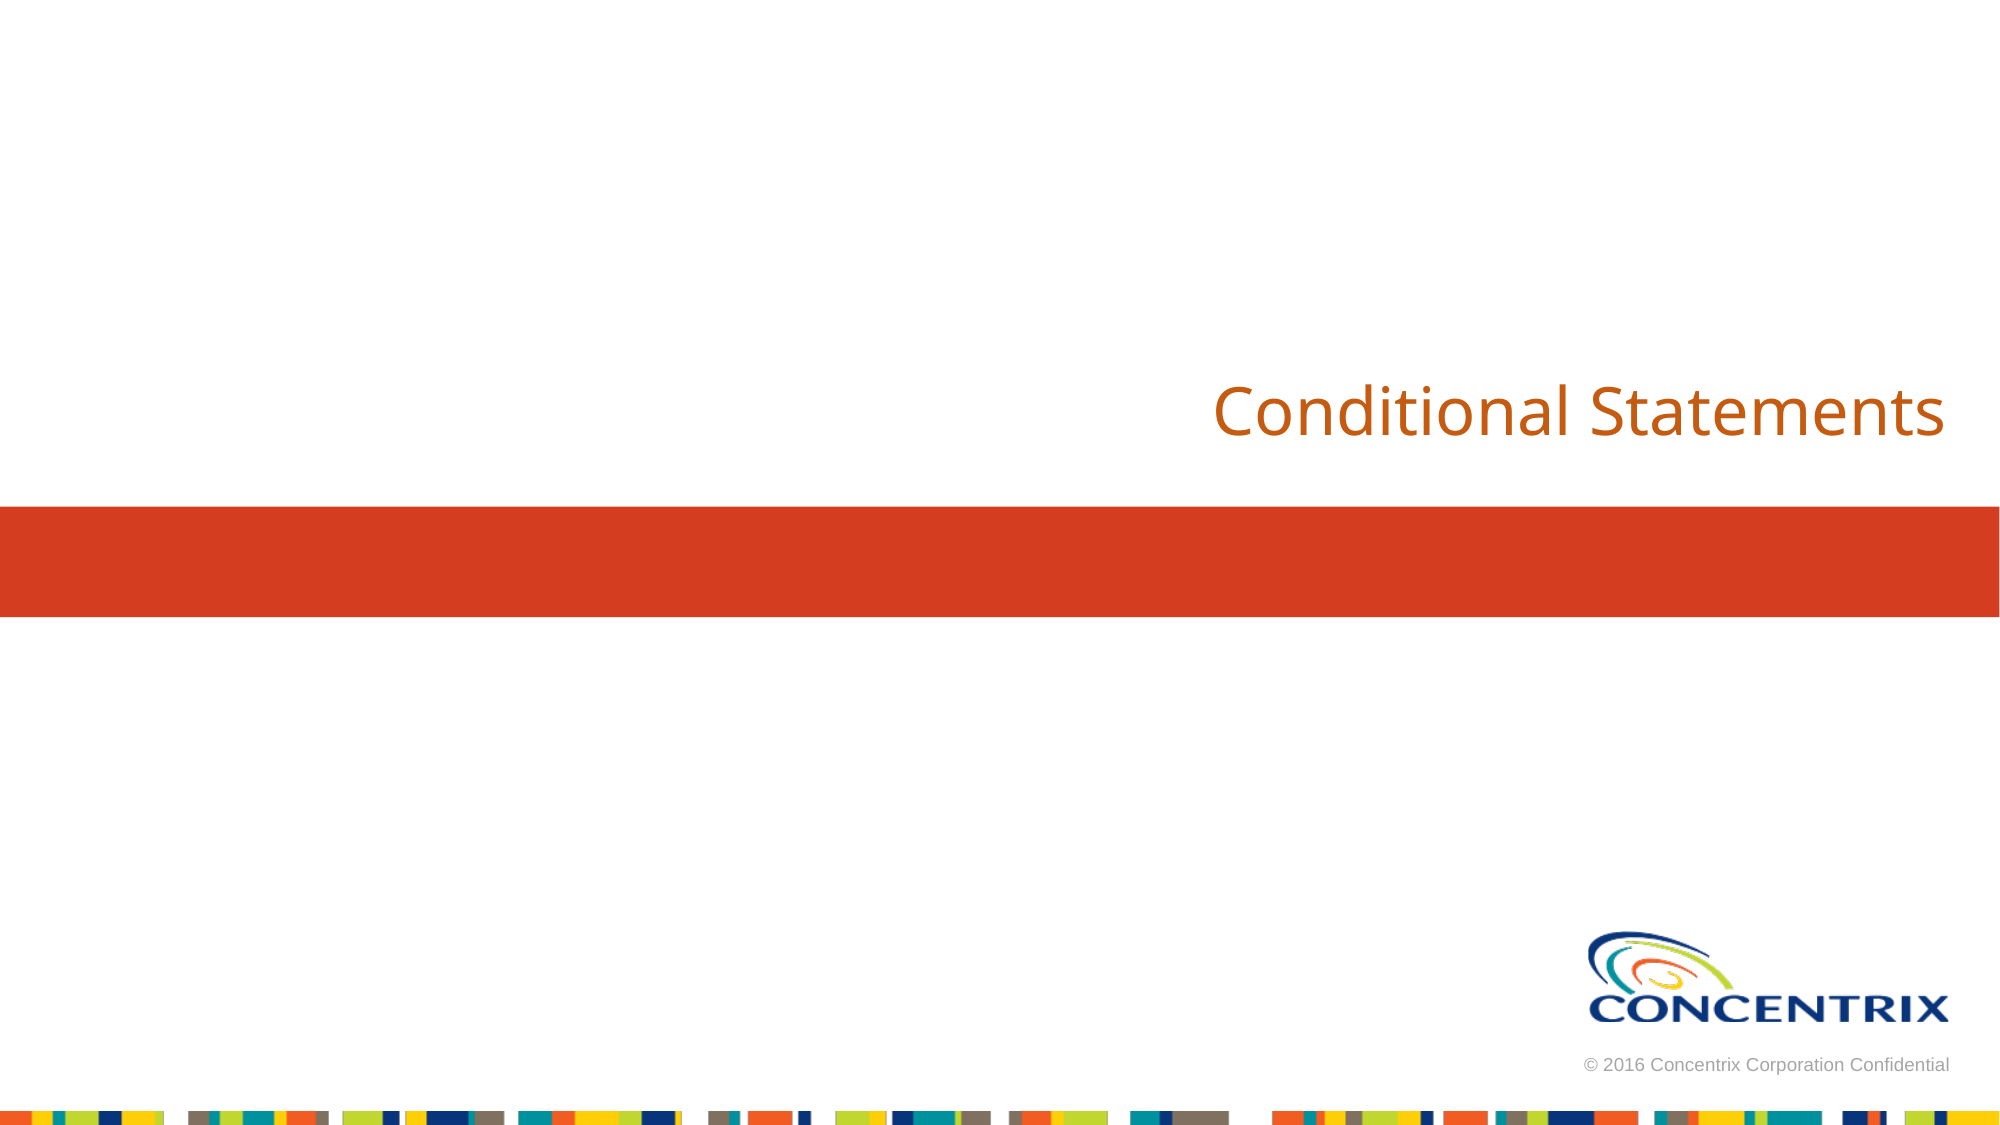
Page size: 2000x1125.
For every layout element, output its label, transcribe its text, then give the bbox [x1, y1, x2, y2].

title Conditional Statements [678, 226, 1948, 450]
